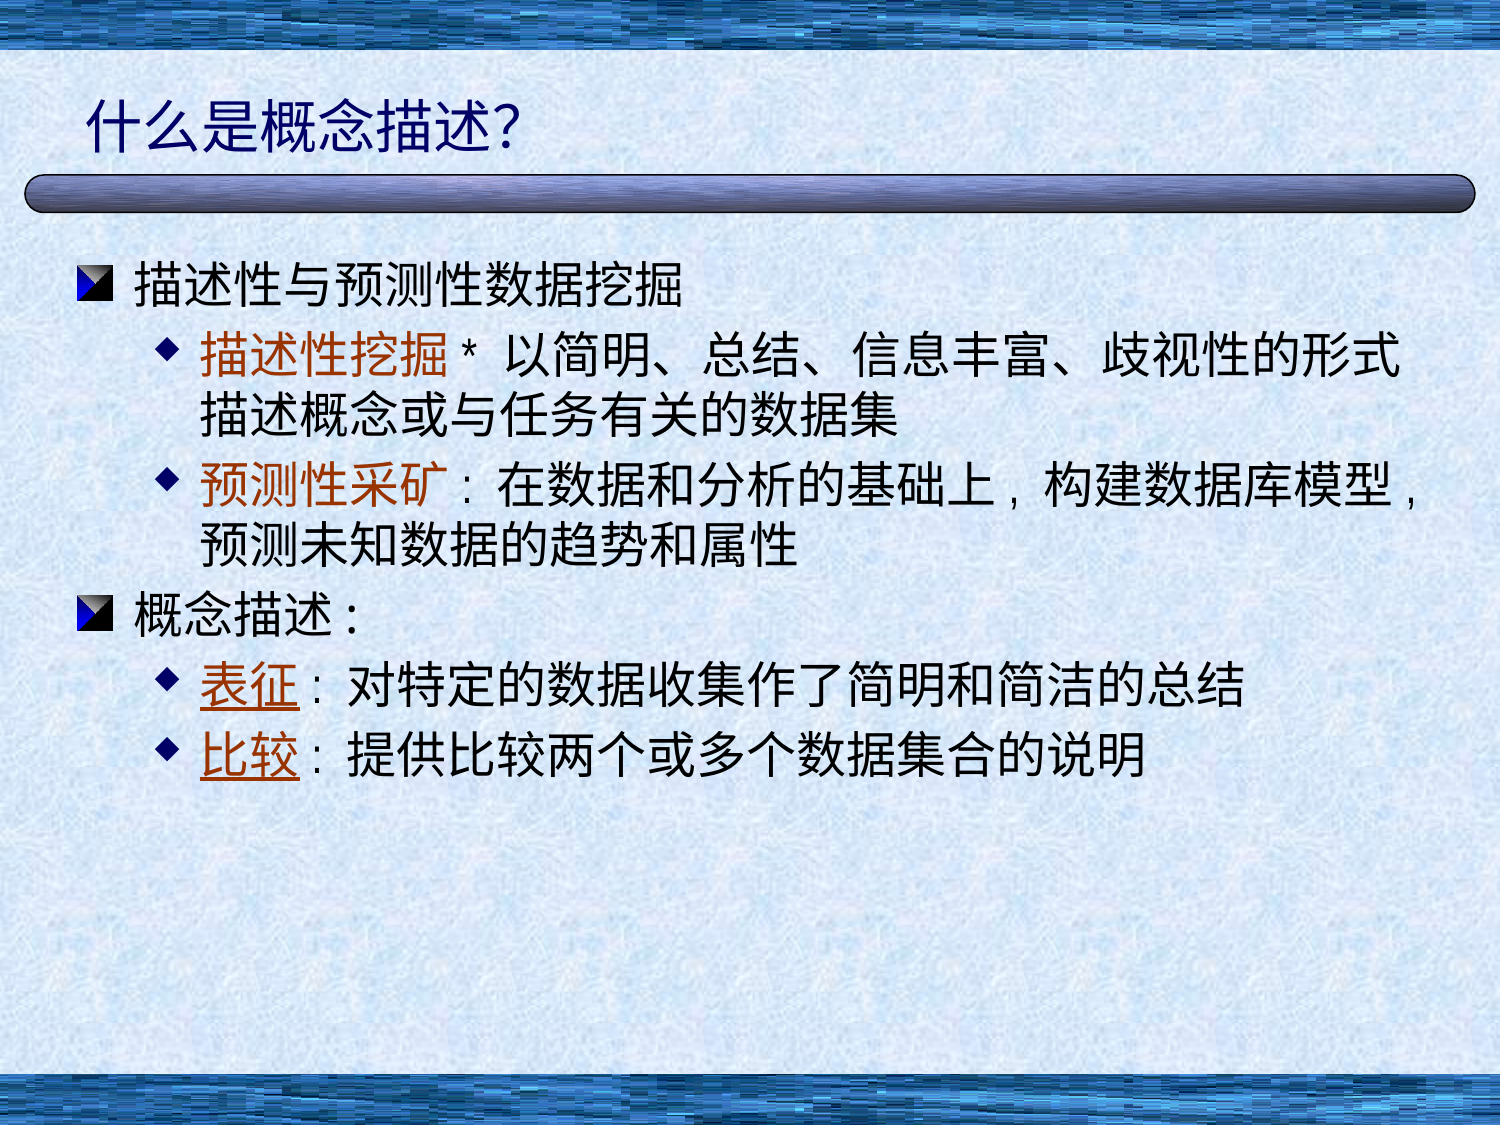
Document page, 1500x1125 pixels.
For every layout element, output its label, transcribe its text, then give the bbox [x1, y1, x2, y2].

list 描述性与预测性数据挖掘 描述性挖掘* 以简明、总结、信息丰富、歧视性的形式描述概念或与任务有关的数据集 预测性采矿: 在数据和分析的基础上, 构建数据库模型, 预测未知数据的趋势和属性 概念描述: 表征: 对特定的数据收集作了简明和简洁的总结 比较: 提供比较两个或多个数据集合的说明 [62, 245, 1450, 1063]
picture [0, 0, 1500, 1125]
title 什么是概念描述？ [69, 50, 1400, 200]
